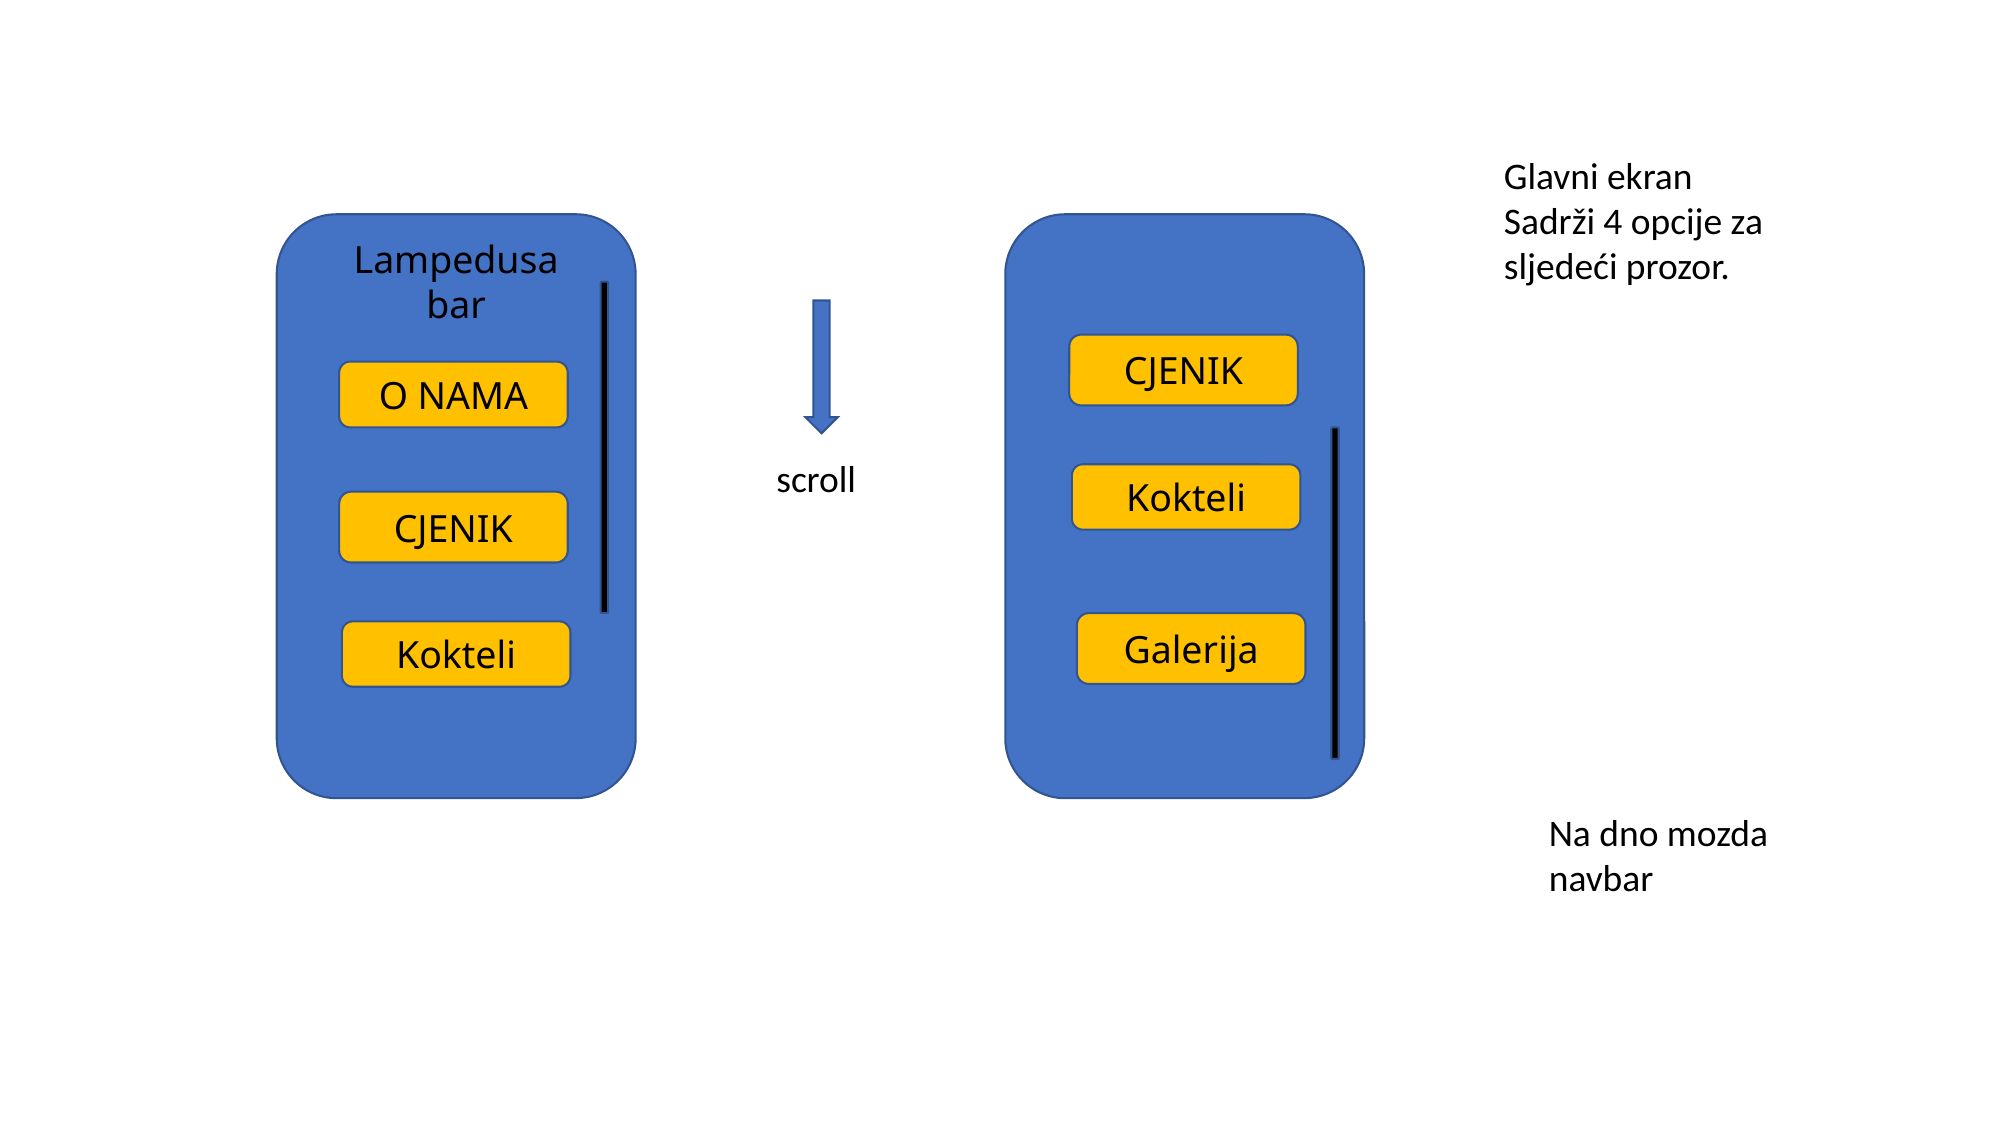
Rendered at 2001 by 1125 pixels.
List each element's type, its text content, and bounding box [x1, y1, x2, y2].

text_box scroll [761, 447, 960, 508]
text_box Kokteli [340, 620, 572, 688]
text_box [599, 280, 610, 615]
text_box [1330, 426, 1340, 761]
text_box O NAMA [338, 360, 569, 429]
text_box Na dno mozda navbar [1533, 801, 1820, 907]
text_box CJENIK [1068, 333, 1299, 407]
text_box Glavni ekran Sadrži 4 opcije za sljedeći prozor. [1489, 144, 1820, 295]
text_box CJENIK [338, 490, 569, 564]
text_box Galerija [1075, 612, 1307, 686]
text_box Kokteli [1070, 463, 1302, 531]
text_box Lampedusa bar [307, 228, 605, 334]
text_box [802, 299, 841, 435]
text_box [275, 213, 637, 800]
text_box [1004, 213, 1366, 800]
